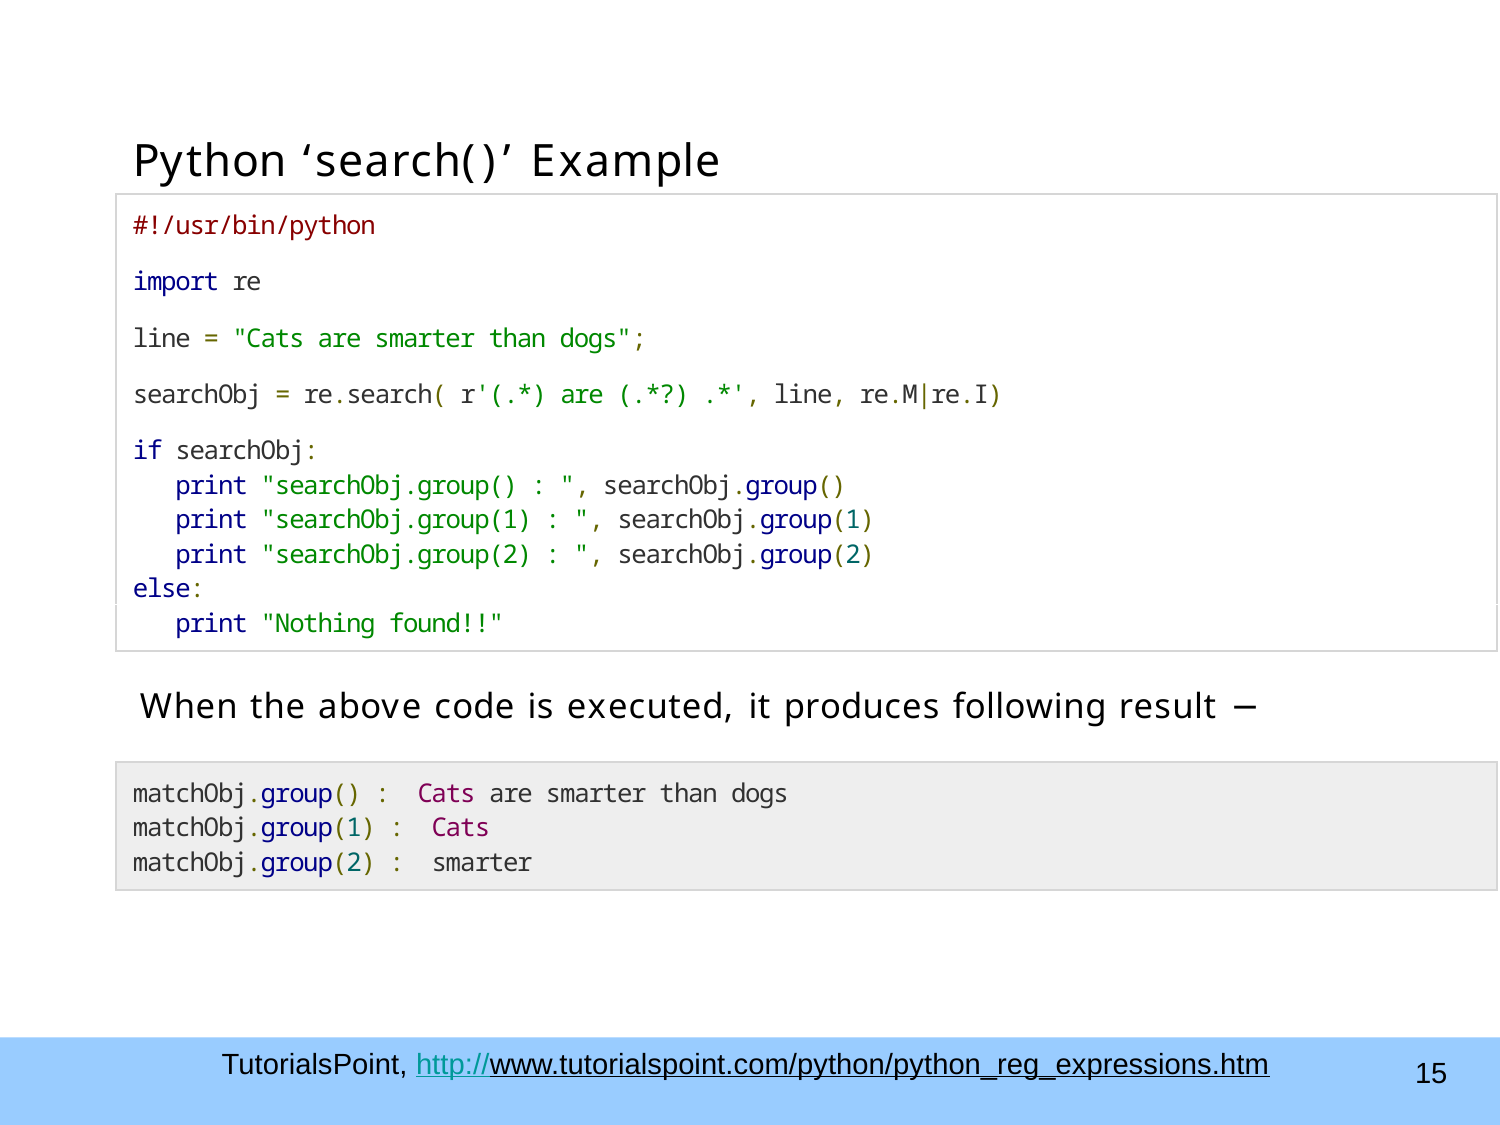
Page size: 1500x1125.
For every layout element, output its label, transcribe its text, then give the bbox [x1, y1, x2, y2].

slide_number 15 [1112, 1046, 1463, 1125]
picture [114, 125, 1500, 915]
footer TutorialsPoint, http://www.tutorialspoint.com/python/python_reg_expressions.htm [0, 1037, 1500, 1125]
